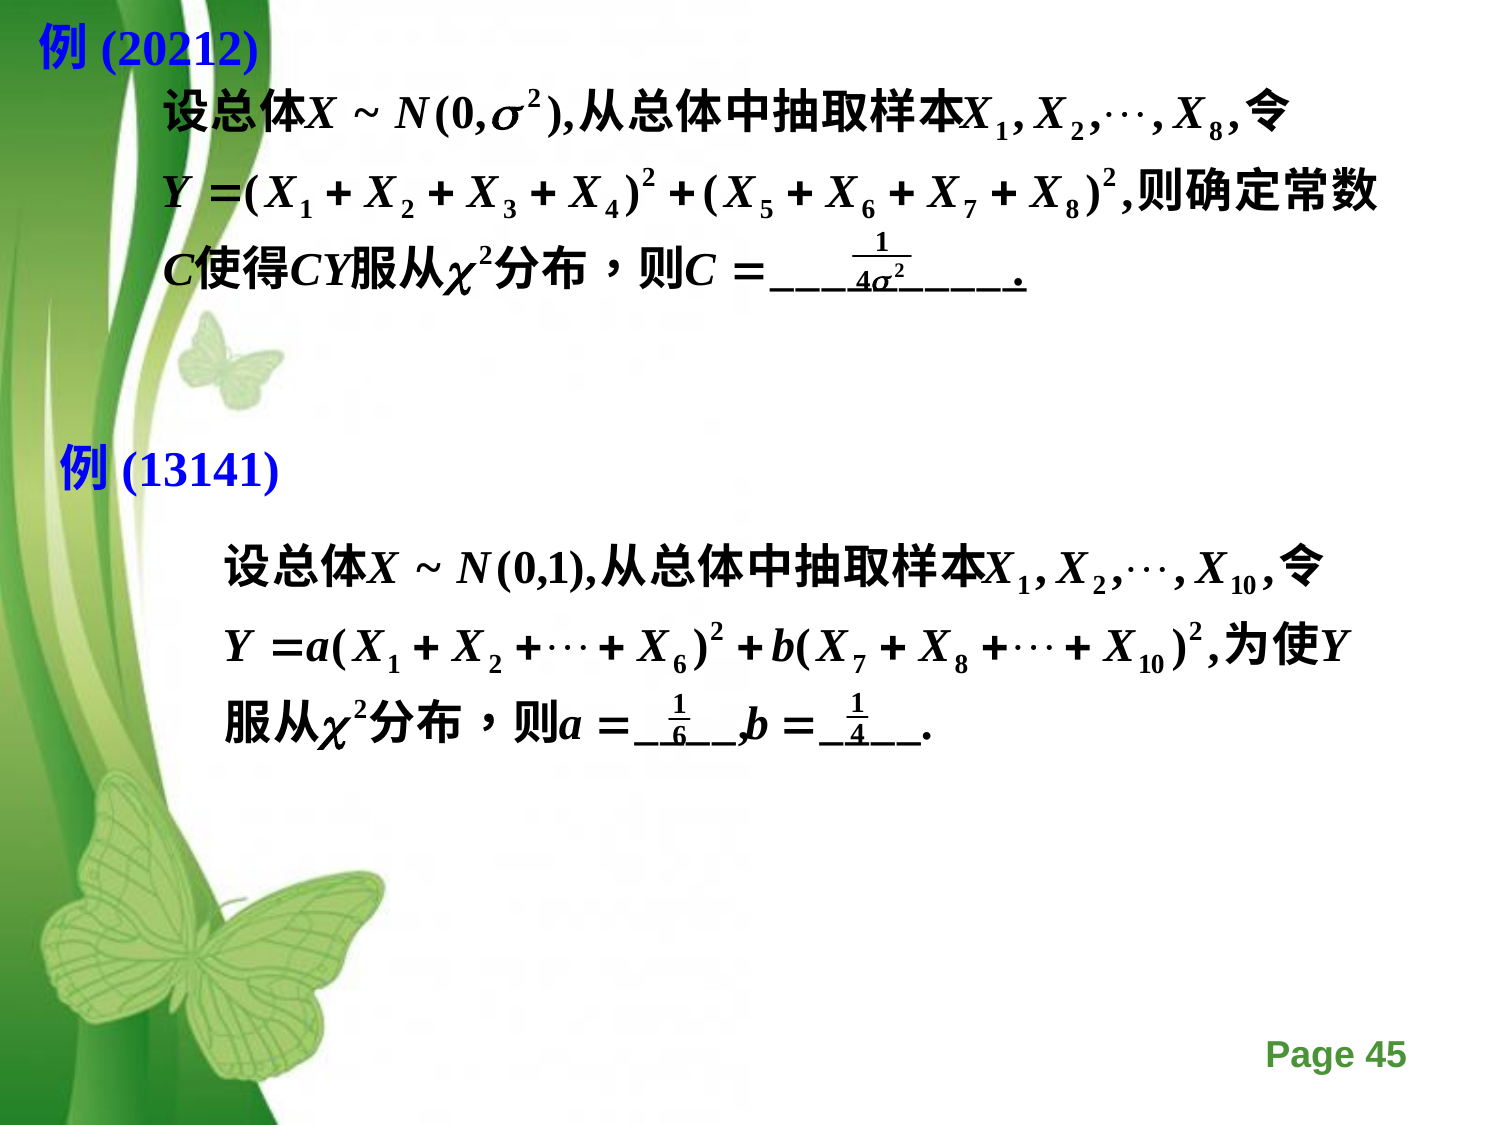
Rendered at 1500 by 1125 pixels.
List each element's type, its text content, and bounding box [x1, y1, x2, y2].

text_box 例(13141) [44, 428, 545, 504]
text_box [838, 679, 877, 755]
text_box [156, 77, 1383, 306]
picture [0, 0, 1500, 1125]
text_box 例(20212) [23, 7, 524, 83]
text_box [844, 219, 924, 303]
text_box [660, 681, 699, 757]
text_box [218, 535, 1363, 760]
